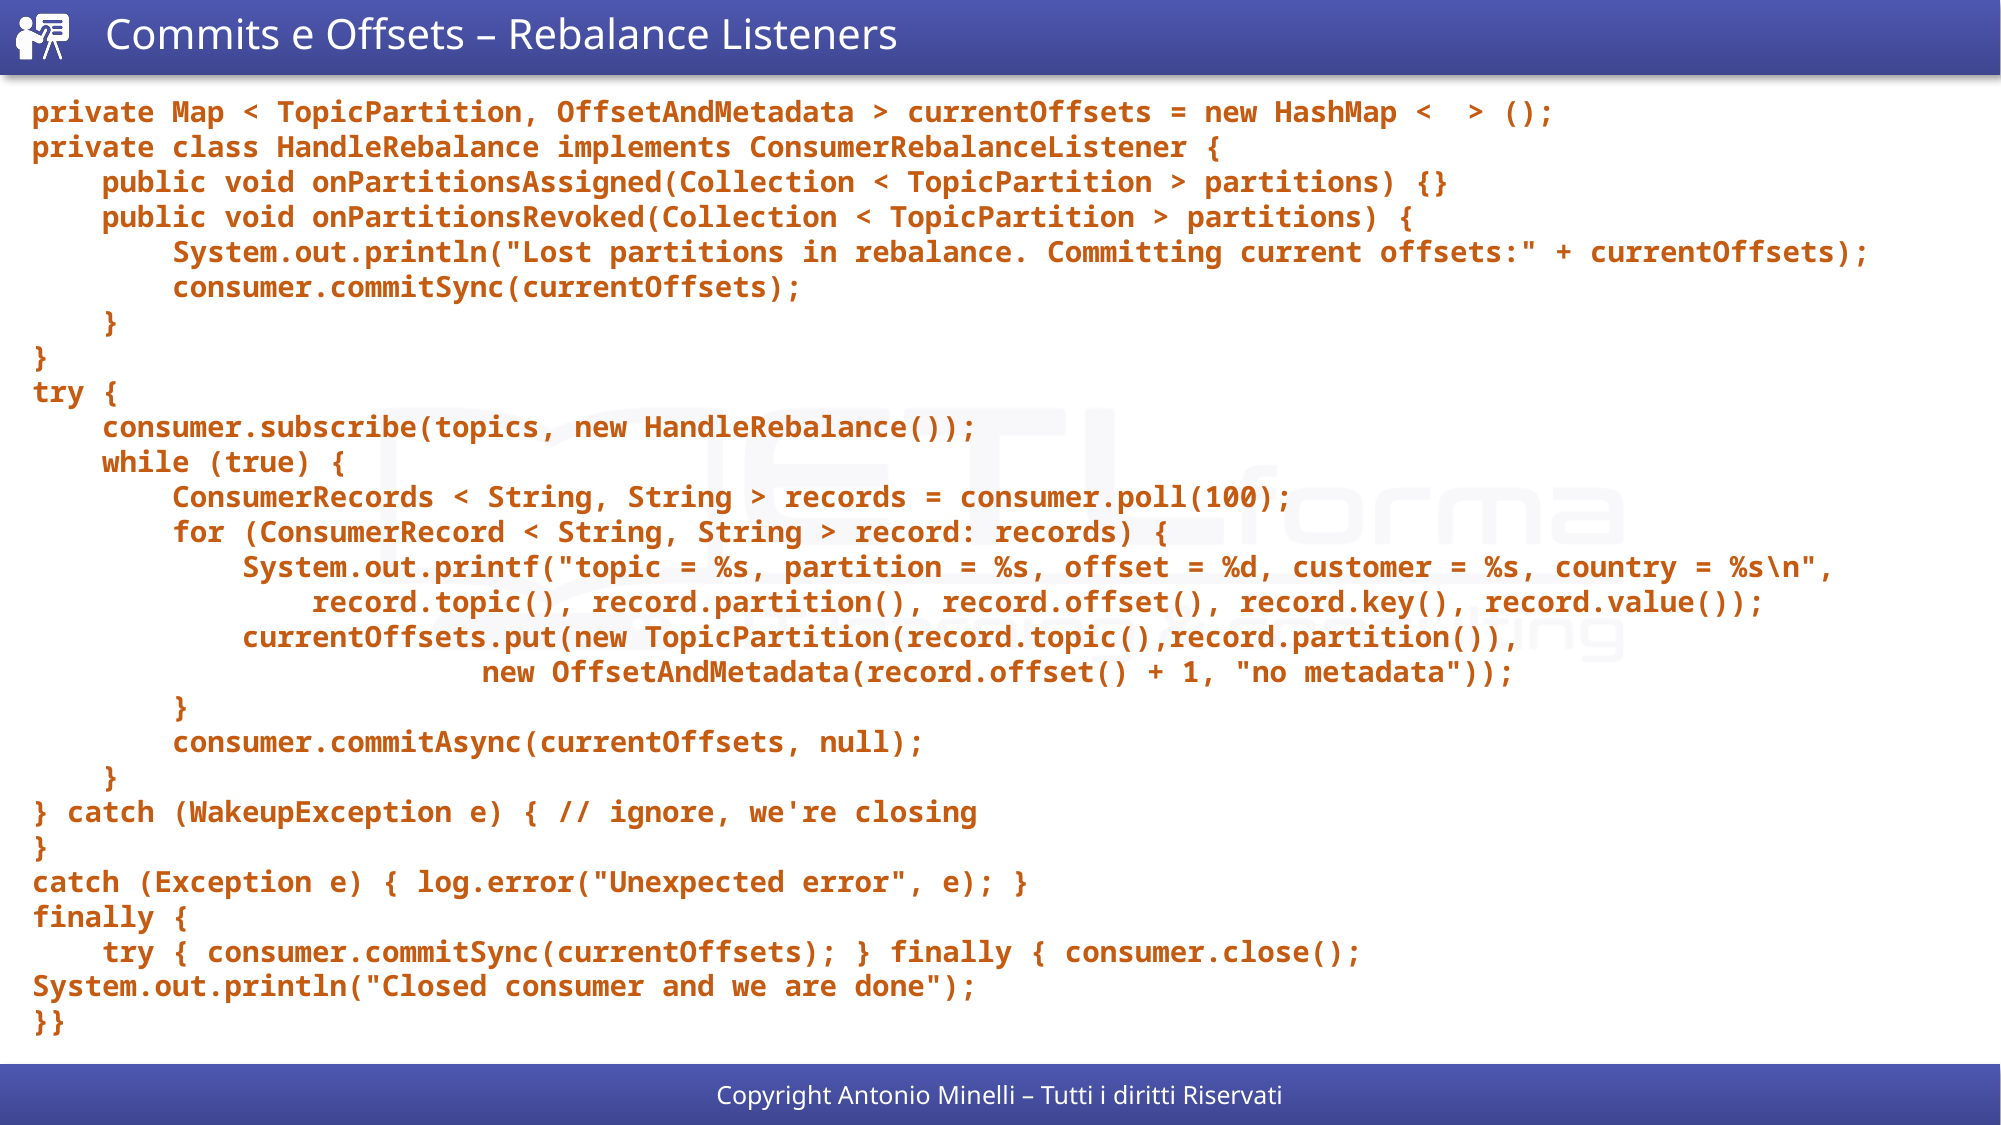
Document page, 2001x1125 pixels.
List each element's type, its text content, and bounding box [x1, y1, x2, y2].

title Commits e Offsets – Rebalance Listeners [89, 10, 1984, 63]
picture [16, 10, 69, 63]
text_box private Map < TopicPartition, OffsetAndMetadata > currentOffsets = new HashMap < > (); private class HandleRebalance implements ConsumerRebalanceListener { public void onPartitionsAssigned(Collection < TopicPartition > partitions) {} public void onPartitionsRevoked(Collection < TopicPartition > partitions) { System.out.println("Lost partitions in rebalance. Committing current offsets:" + currentOffsets); consumer.commitSync(currentOffsets); } } try { consumer.subscribe(topics, new HandleRebalance()); while (true) { ConsumerRecords < String, String > records = consumer.poll(100); for (ConsumerRecord < String, String > record: records) { System.out.printf("topic = %s, partition = %s, offset = %d, customer = %s, country = %s\n", record.topic(), record.partition(), record.offset(), record.key(), record.value()); currentOffsets.put(new TopicPartition(record.topic(),record.partition()), new OffsetAndMetadata(record.offset() + 1, "no metadata")); } consumer.commitAsync(currentOffsets, null); } } catch (WakeupException e) { // ignore, we're closing } catch (Exception e) { log.error("Unexpected error", e); } finally { try { consumer.commitSync(currentOffsets); } finally { consumer.close(); System.out.println("Closed consumer and we are done"); }} [17, 86, 1984, 1042]
